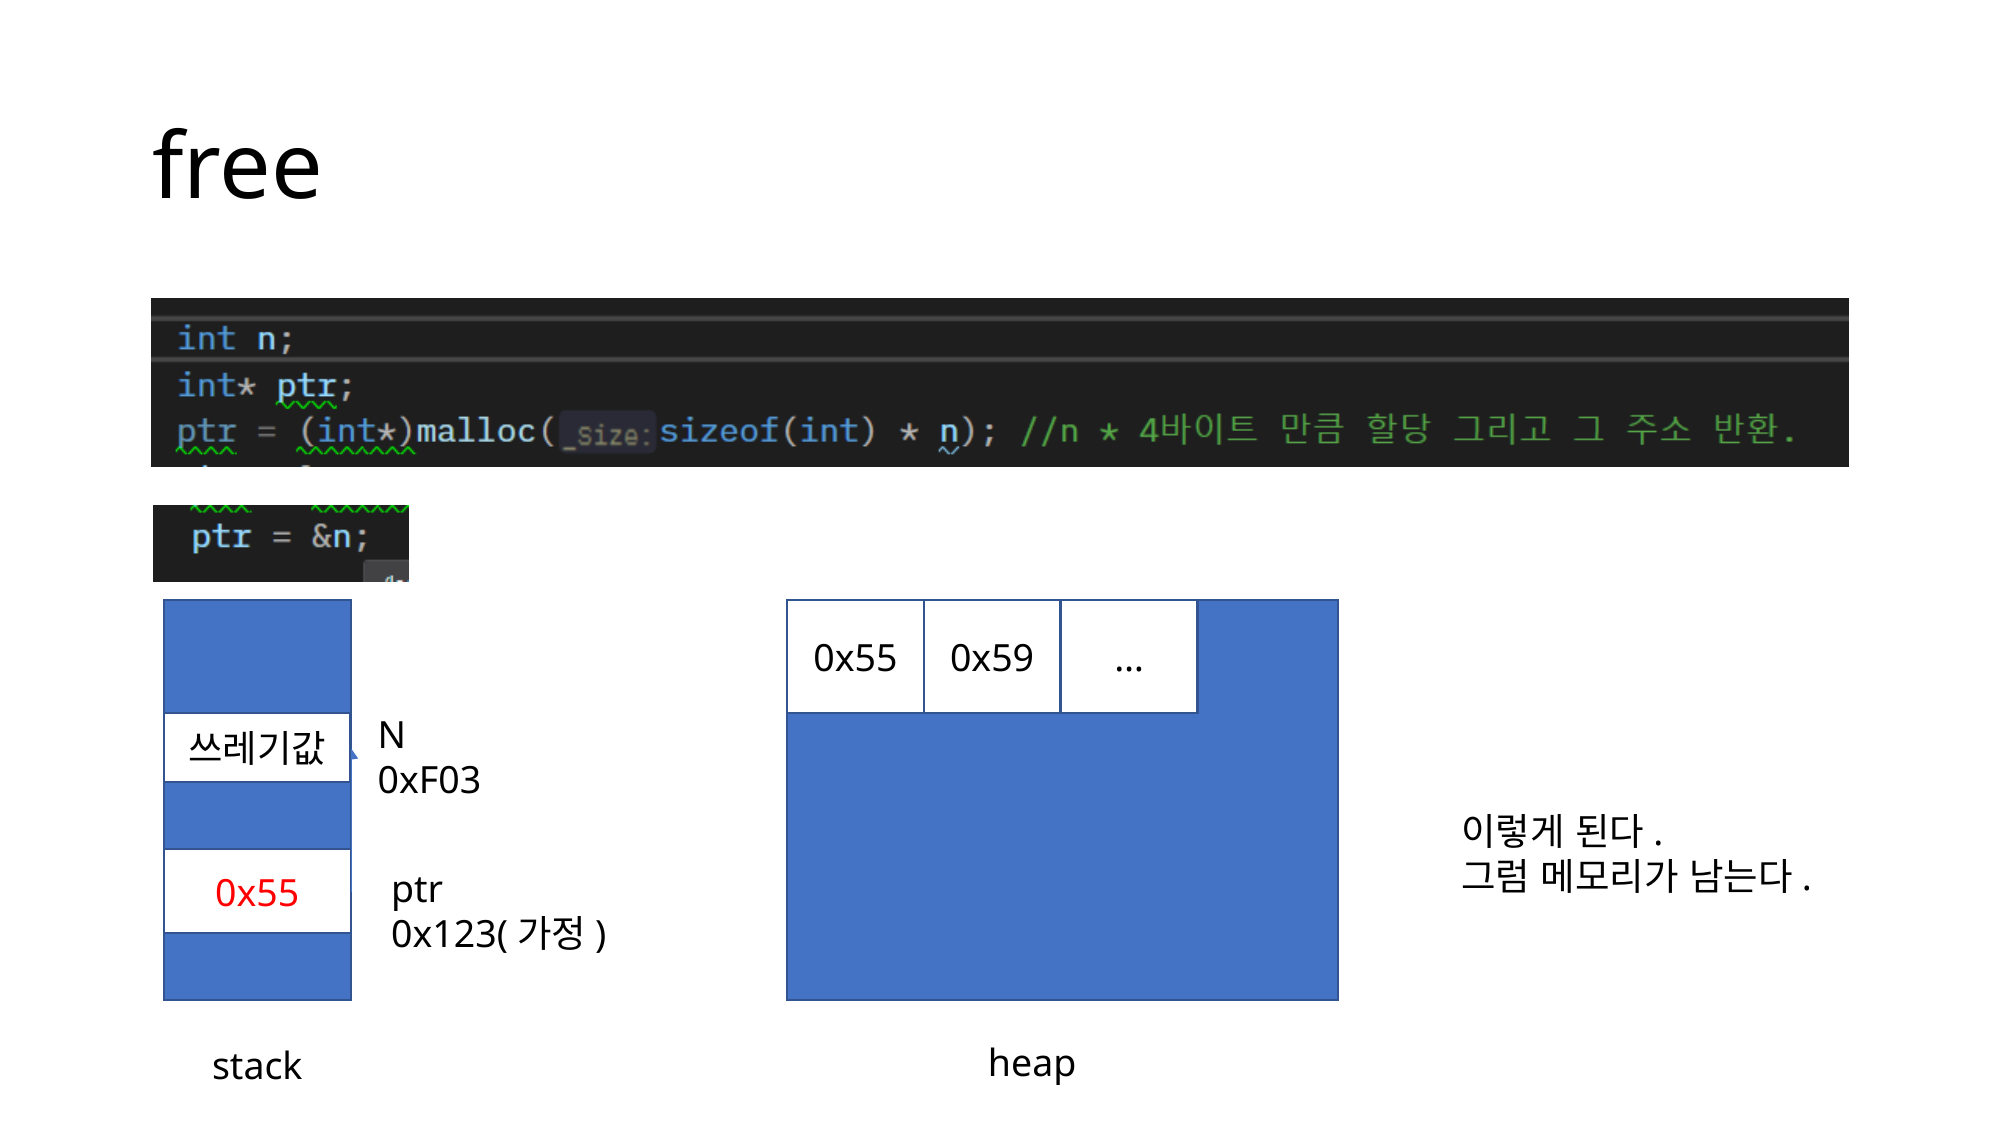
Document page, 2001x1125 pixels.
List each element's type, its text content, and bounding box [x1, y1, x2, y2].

text_box 0x55 [163, 848, 352, 934]
text_box stack [197, 1034, 318, 1095]
text_box ptr 0x123(가정) [376, 857, 622, 962]
text_box [163, 599, 352, 748]
text_box [163, 934, 352, 1001]
picture [153, 505, 409, 582]
text_box [163, 783, 350, 848]
text_box [786, 599, 1339, 1001]
text_box 이렇게 된다. 그럼 메모리가 남는다. [1446, 800, 1827, 905]
text_box heap [973, 1031, 1092, 1092]
text_box 쓰레기값 [163, 712, 351, 783]
picture [151, 298, 1849, 467]
text_box N 0xF03 [362, 703, 497, 809]
title free [137, 59, 1863, 278]
text_box 0x55 [786, 599, 923, 714]
text_box … [1060, 599, 1199, 714]
text_box 0x59 [923, 599, 1060, 714]
